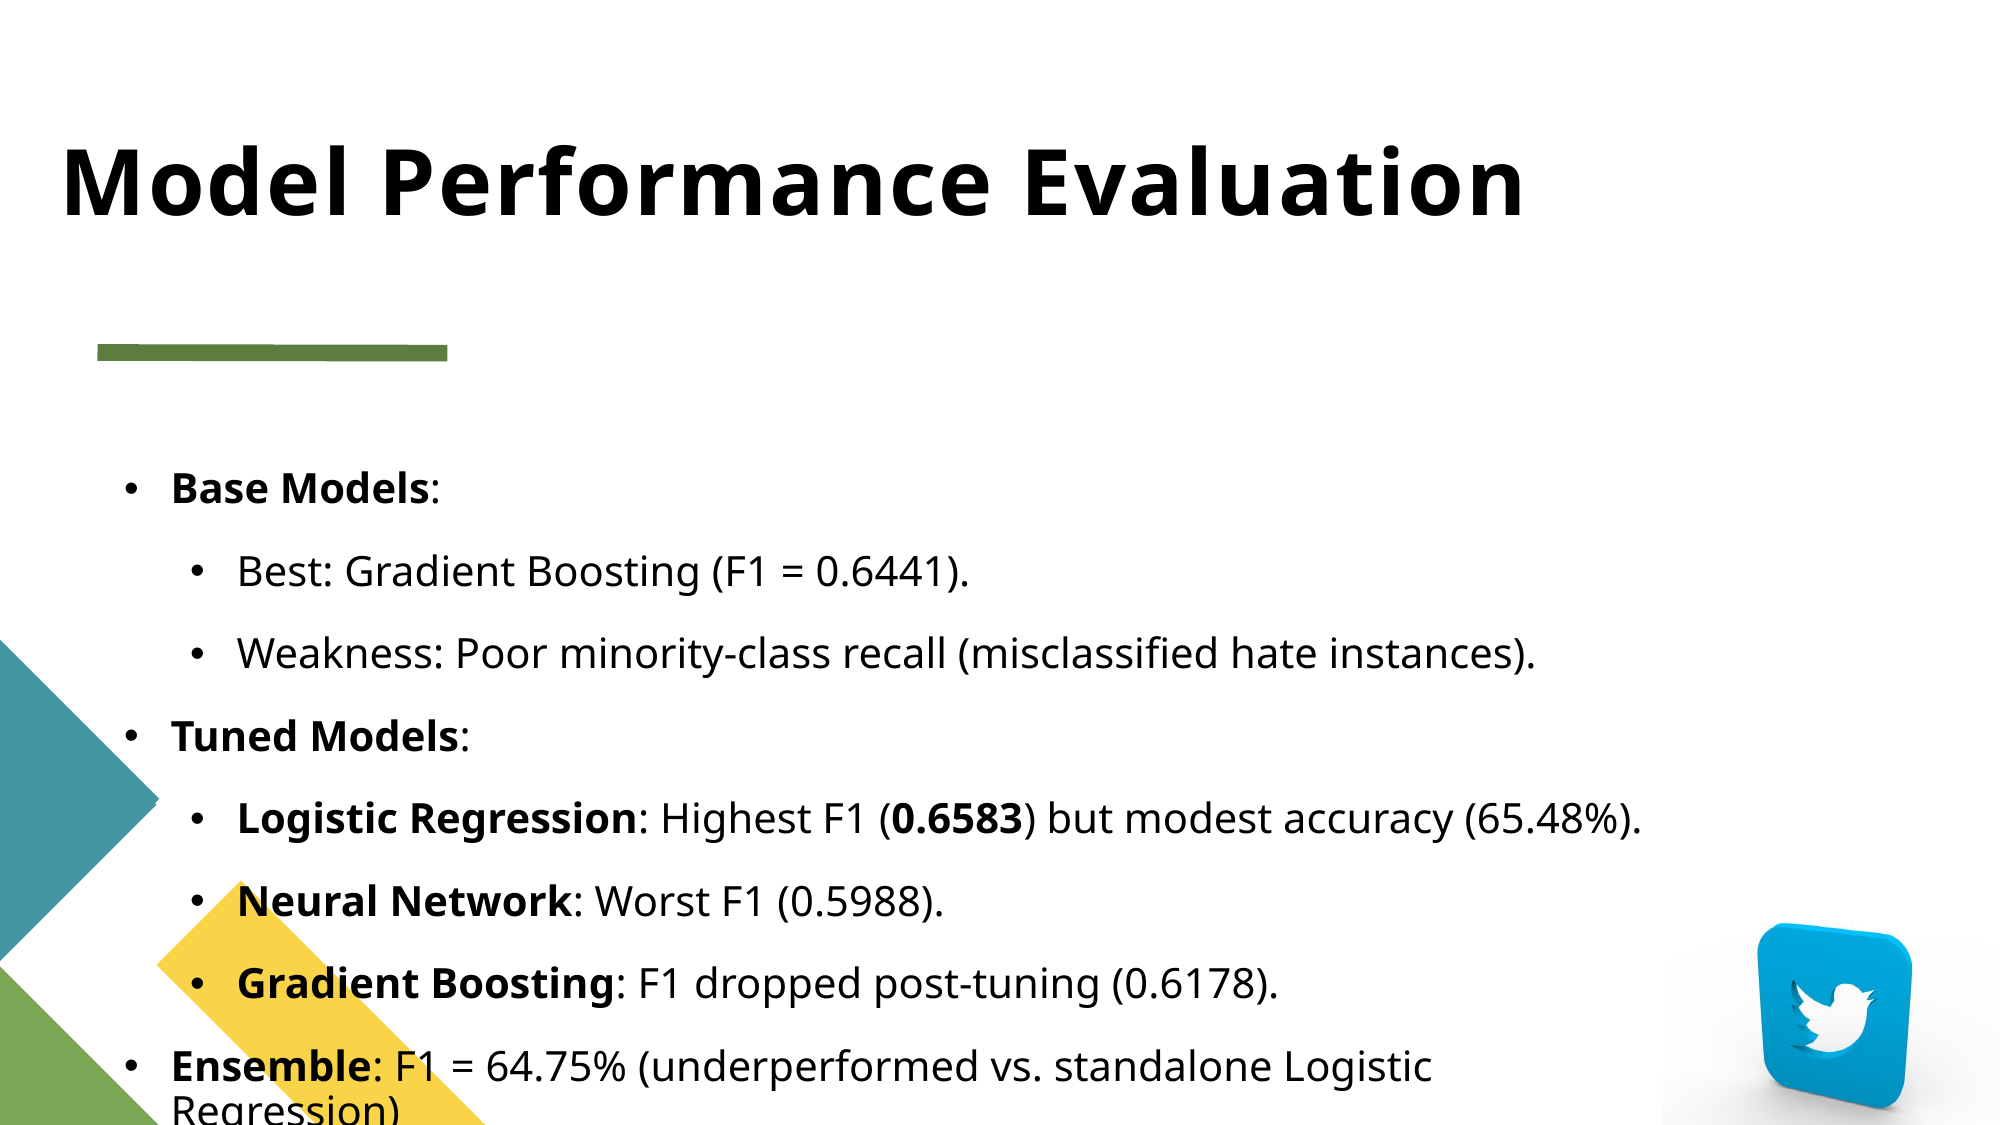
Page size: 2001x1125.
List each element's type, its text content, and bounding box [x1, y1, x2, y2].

title Model Performance Evaluation [59, 145, 1844, 343]
list Base Models: Best: Gradient Boosting (F1 = 0.6441). Weakness: Poor minority-class recall (misclassified hate instances). Tuned Models: Logistic Regression: Highest F1 (0.6583) but modest accuracy (65.48%). Neural Network: Worst F1 (0.5988). Gradient Boosting: F1 dropped post-tuning (0.6178). Ensemble: F1 = 64.75% (underperformed vs. standalone Logistic Regression) [124, 342, 1664, 1105]
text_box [0, 648, 477, 1125]
picture [1663, 902, 2000, 1125]
